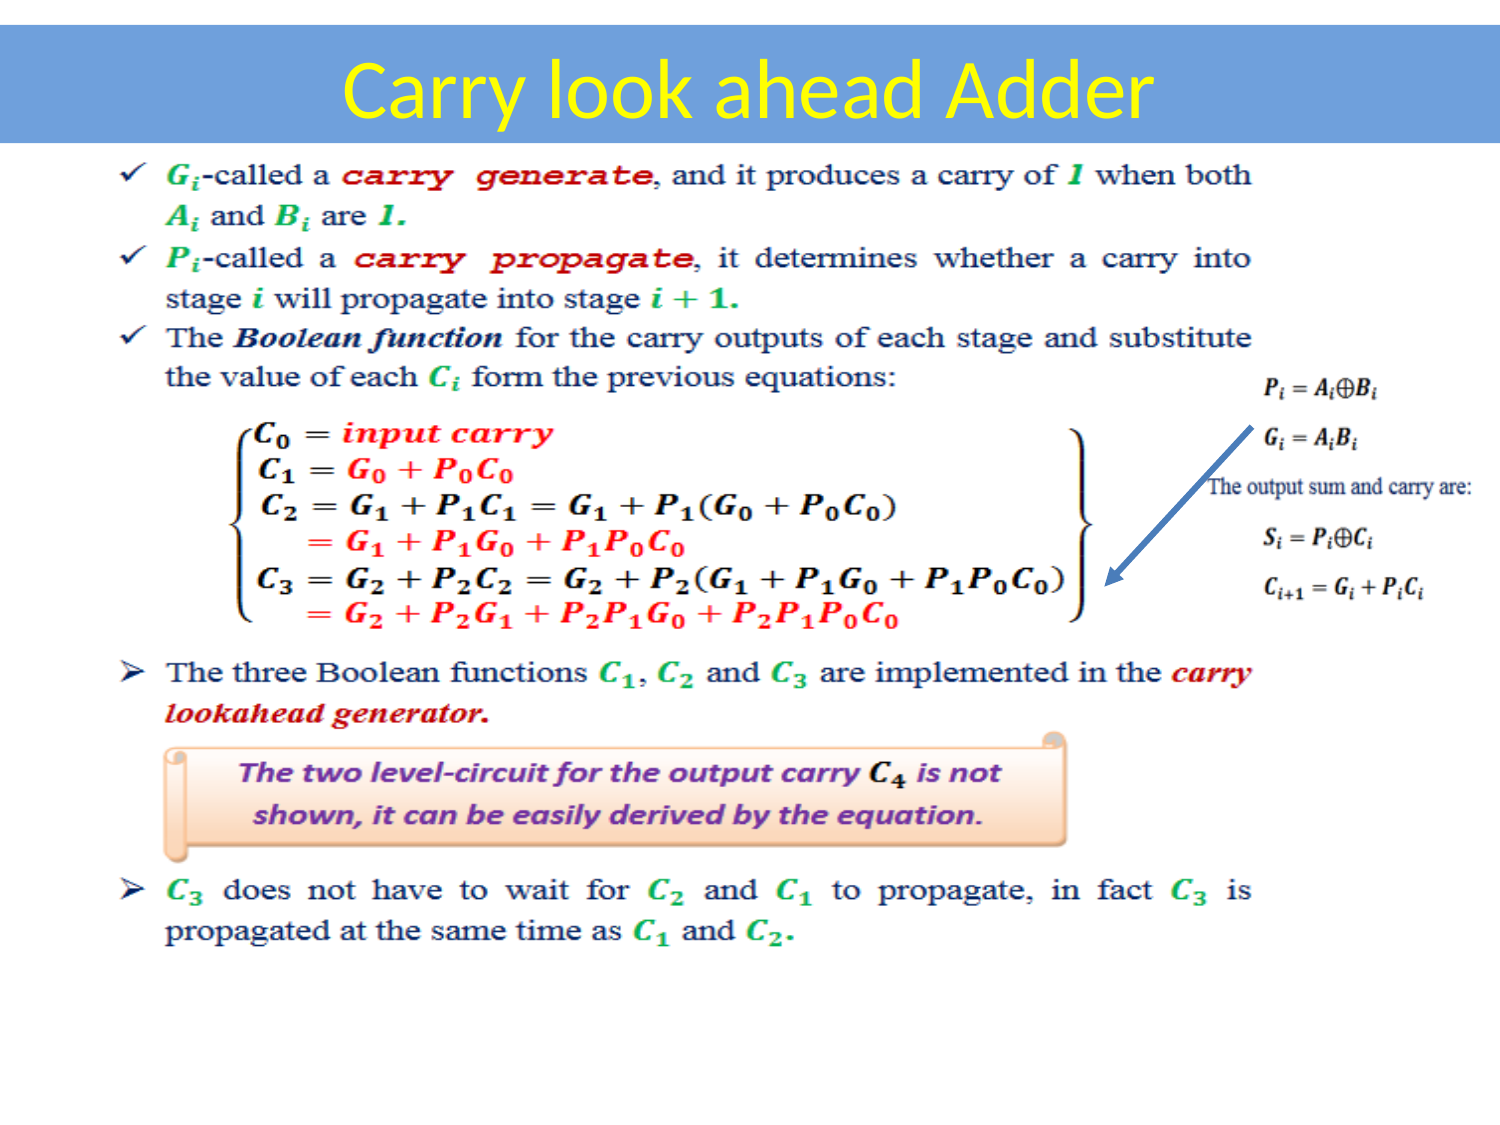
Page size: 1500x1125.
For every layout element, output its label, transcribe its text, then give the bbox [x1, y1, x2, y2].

picture [94, 155, 1478, 970]
text_box Carry look ahead Adder [0, 24, 1500, 144]
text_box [1104, 426, 1253, 587]
